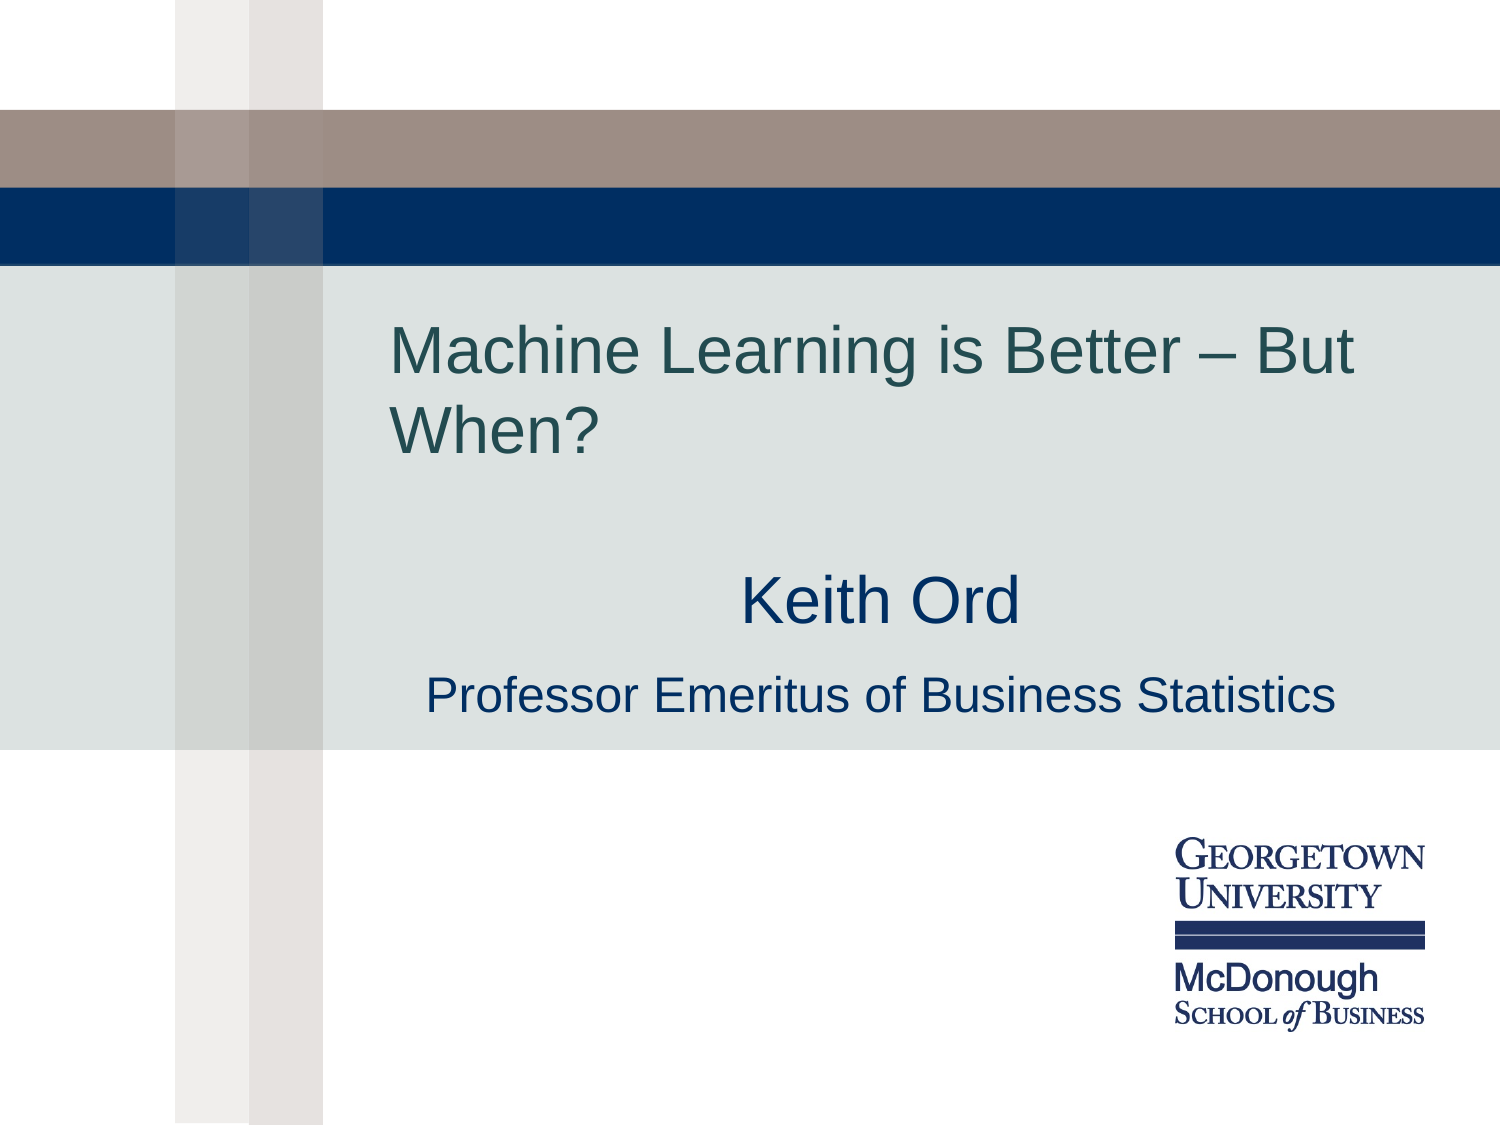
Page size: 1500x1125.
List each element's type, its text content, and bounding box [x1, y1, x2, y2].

text_box Machine Learning is Better – But When? [374, 299, 1438, 600]
text_box Keith Ord Professor Emeritus of Business Statistics [375, 549, 1388, 730]
picture [1175, 837, 1425, 1032]
